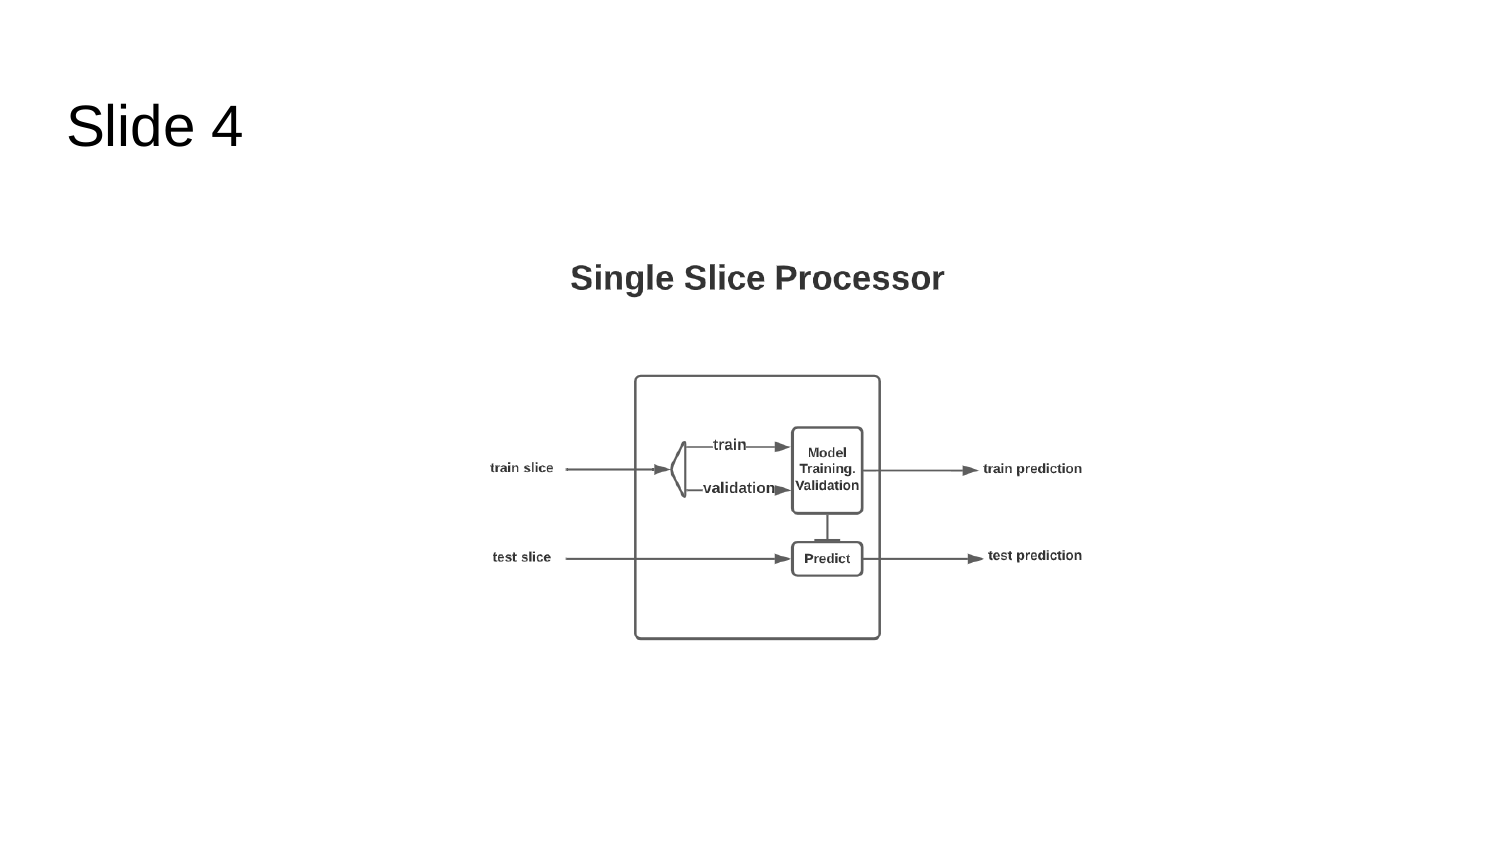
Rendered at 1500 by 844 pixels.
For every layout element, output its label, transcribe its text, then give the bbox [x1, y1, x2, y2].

title Slide 4 [51, 72, 1449, 167]
picture [251, 188, 1249, 750]
